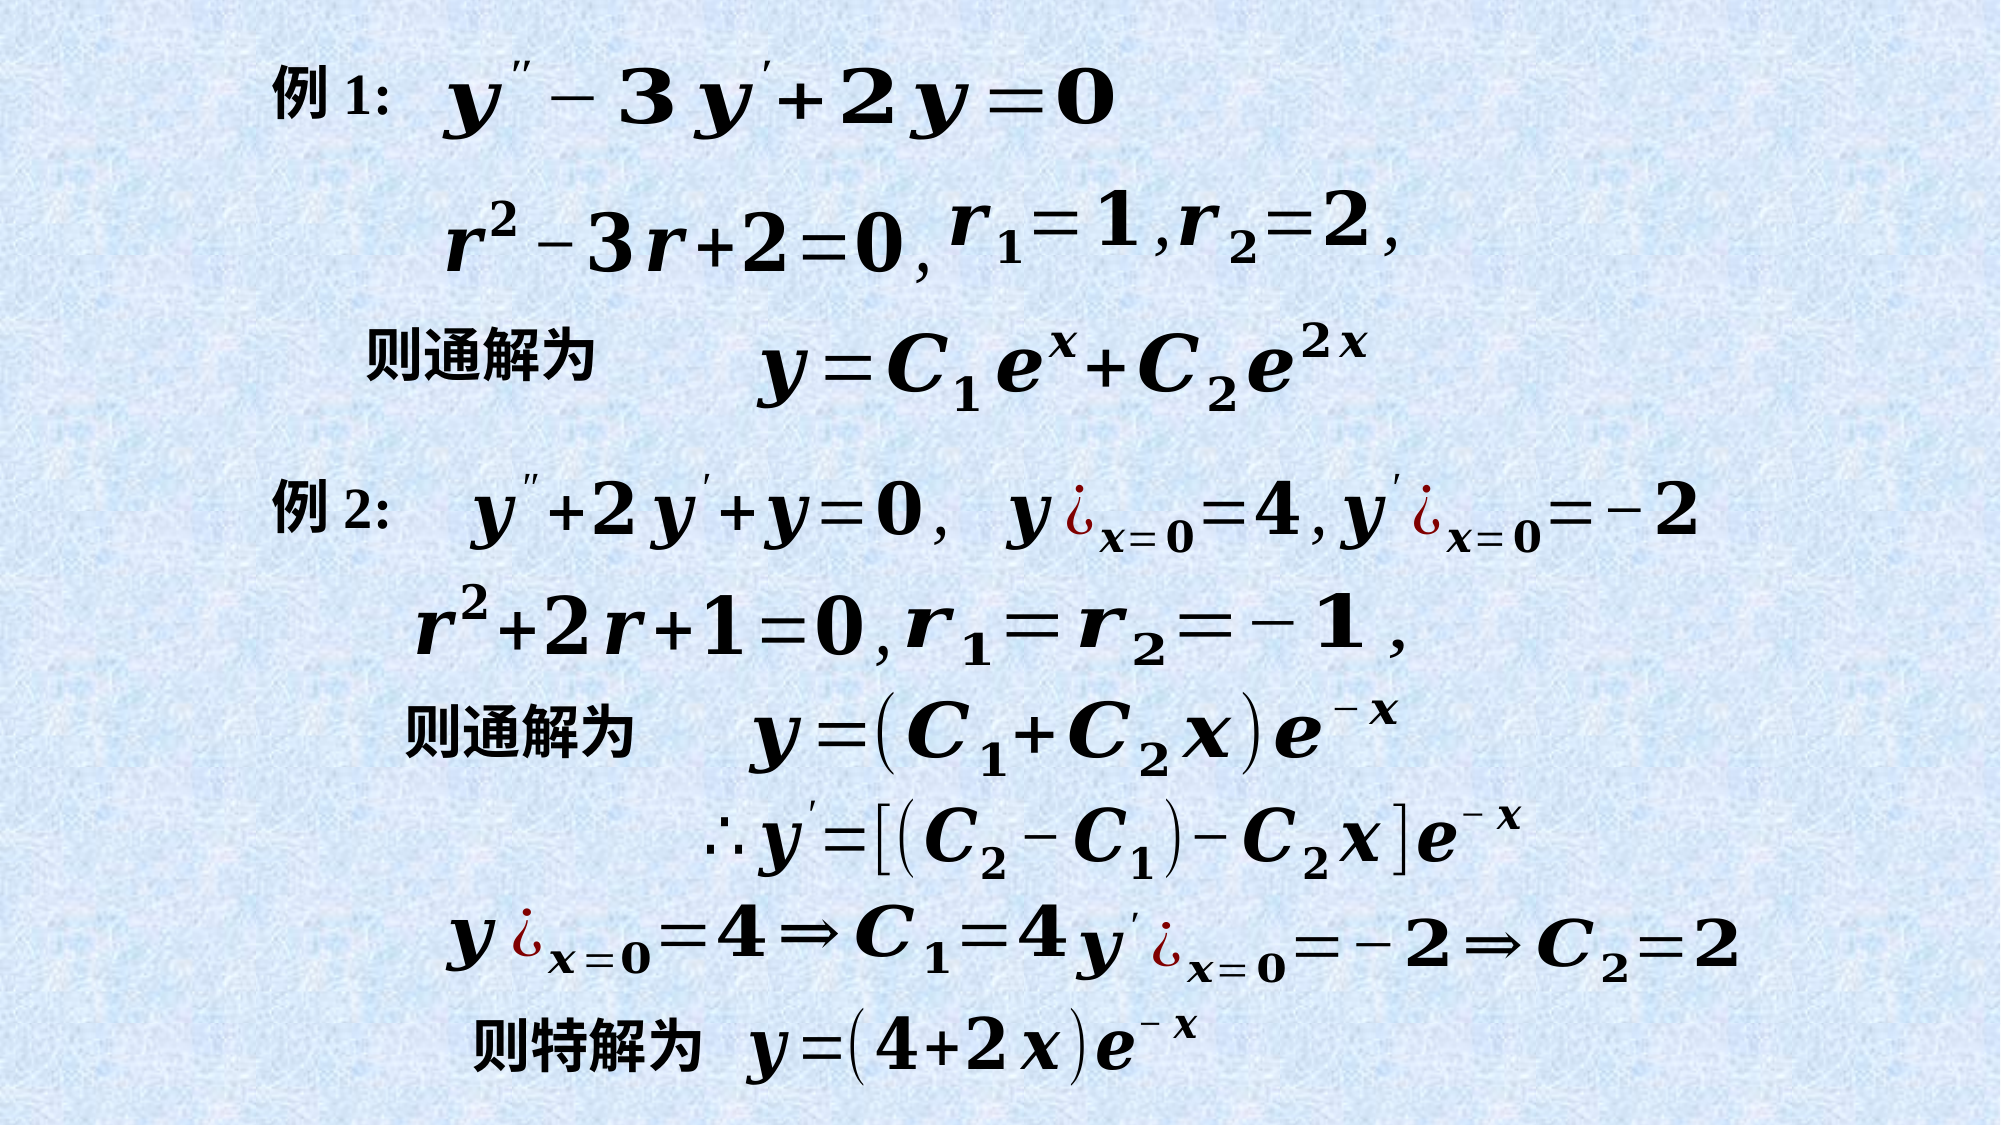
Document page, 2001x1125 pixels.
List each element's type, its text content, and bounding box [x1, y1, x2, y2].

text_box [257, 48, 1120, 142]
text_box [431, 997, 1198, 1093]
text_box 则通解为 [351, 311, 663, 396]
picture [0, 0, 2001, 1125]
text_box 则通解为 [389, 687, 704, 773]
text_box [257, 462, 1704, 563]
